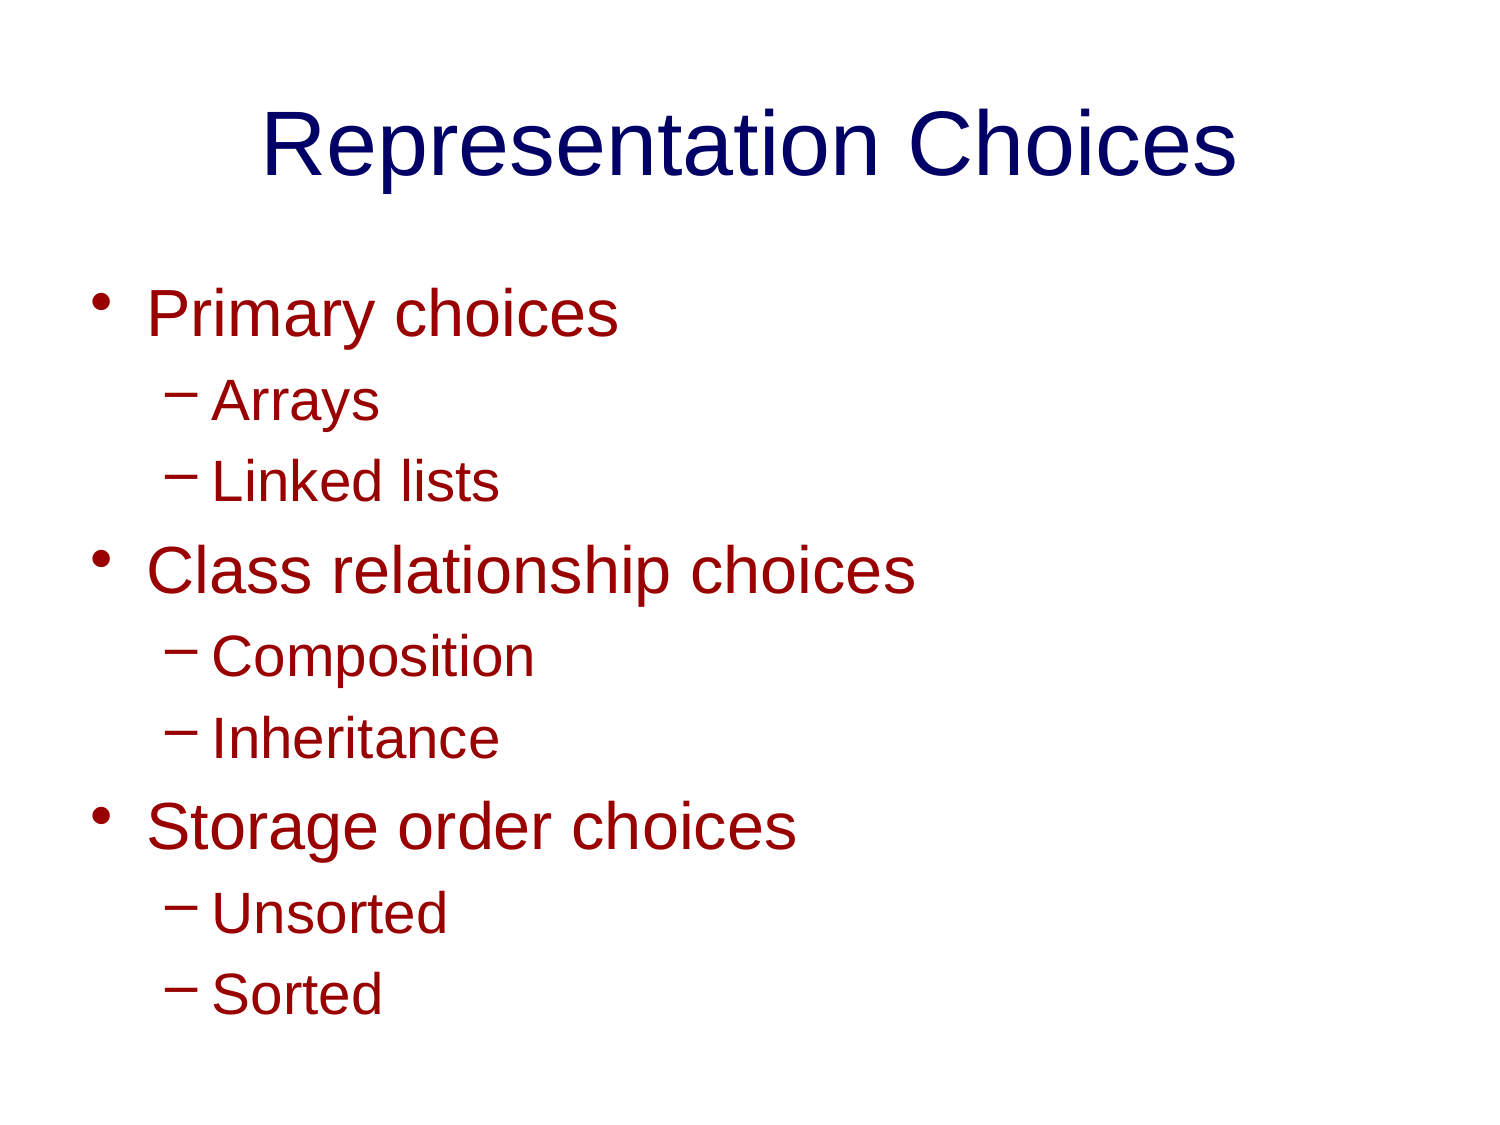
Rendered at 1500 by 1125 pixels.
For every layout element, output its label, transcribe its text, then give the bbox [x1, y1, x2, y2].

list Primary choices Arrays Linked lists Class relationship choices Composition Inheritance Storage order choices Unsorted Sorted [75, 262, 1425, 1005]
title Representation Choices [75, 45, 1425, 233]
